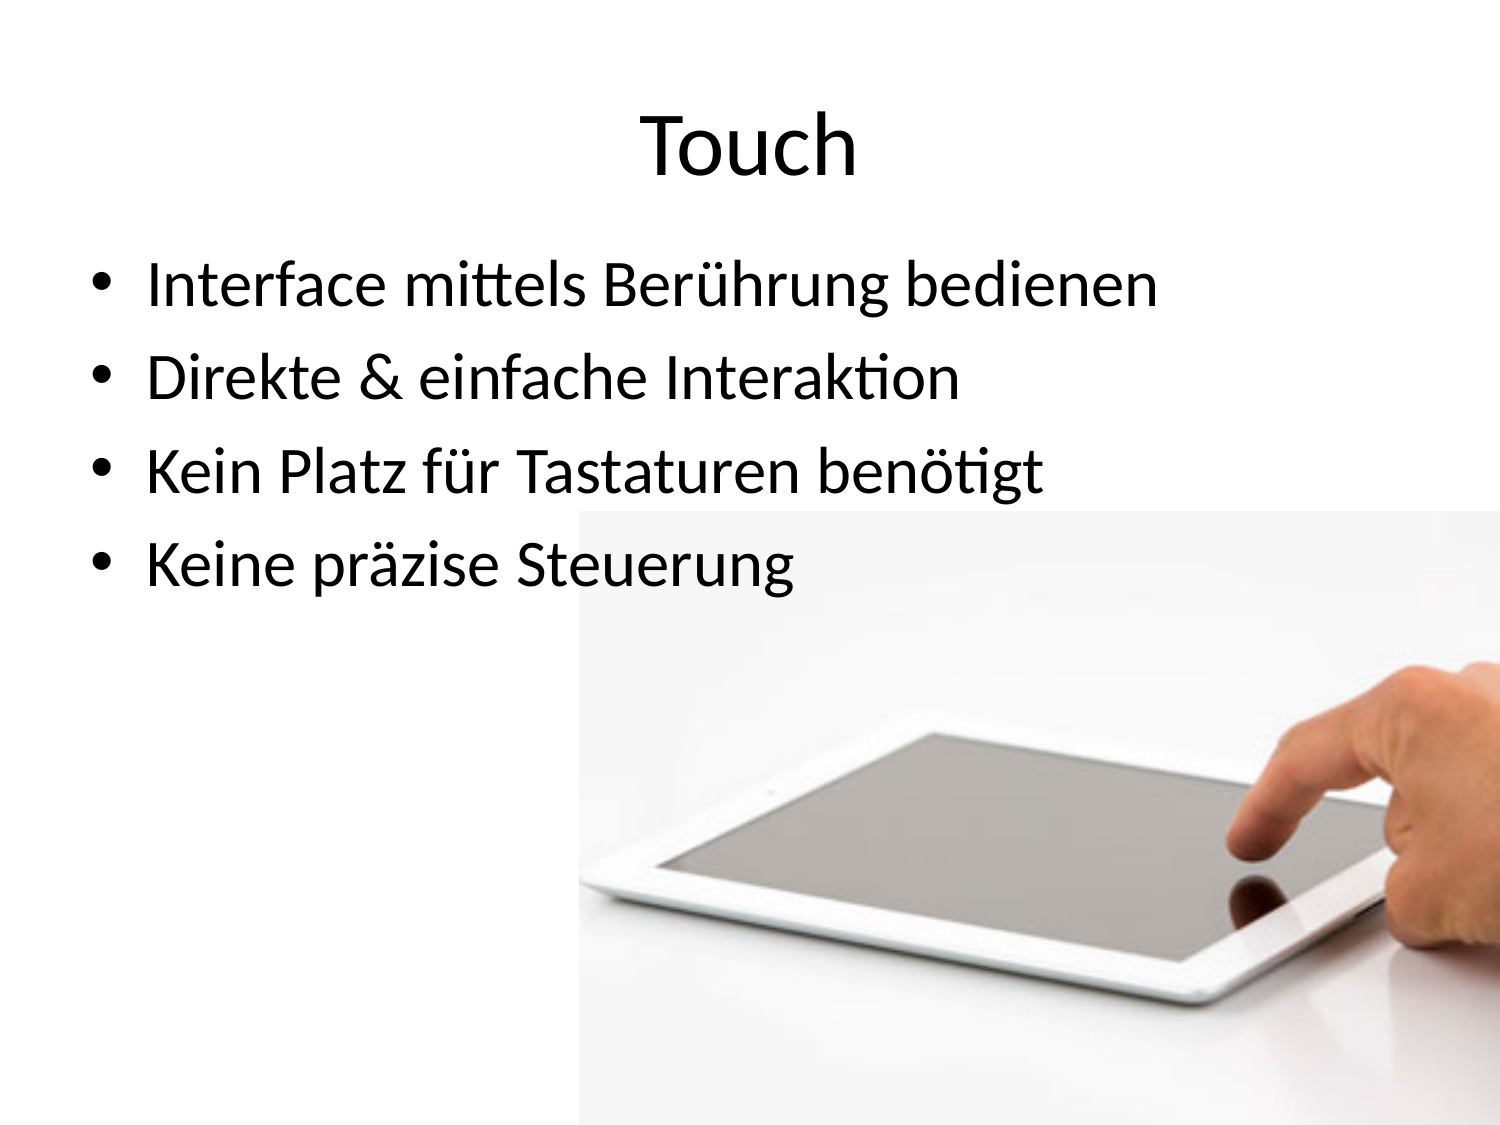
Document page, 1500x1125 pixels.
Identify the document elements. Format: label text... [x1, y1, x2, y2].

list Interface mittels Berührung bedienen Direkte & einfache Interaktion Kein Platz für Tastaturen benötigt Keine präzise Steuerung [75, 232, 1425, 975]
title Touch [75, 45, 1425, 232]
picture [579, 511, 1500, 1125]
